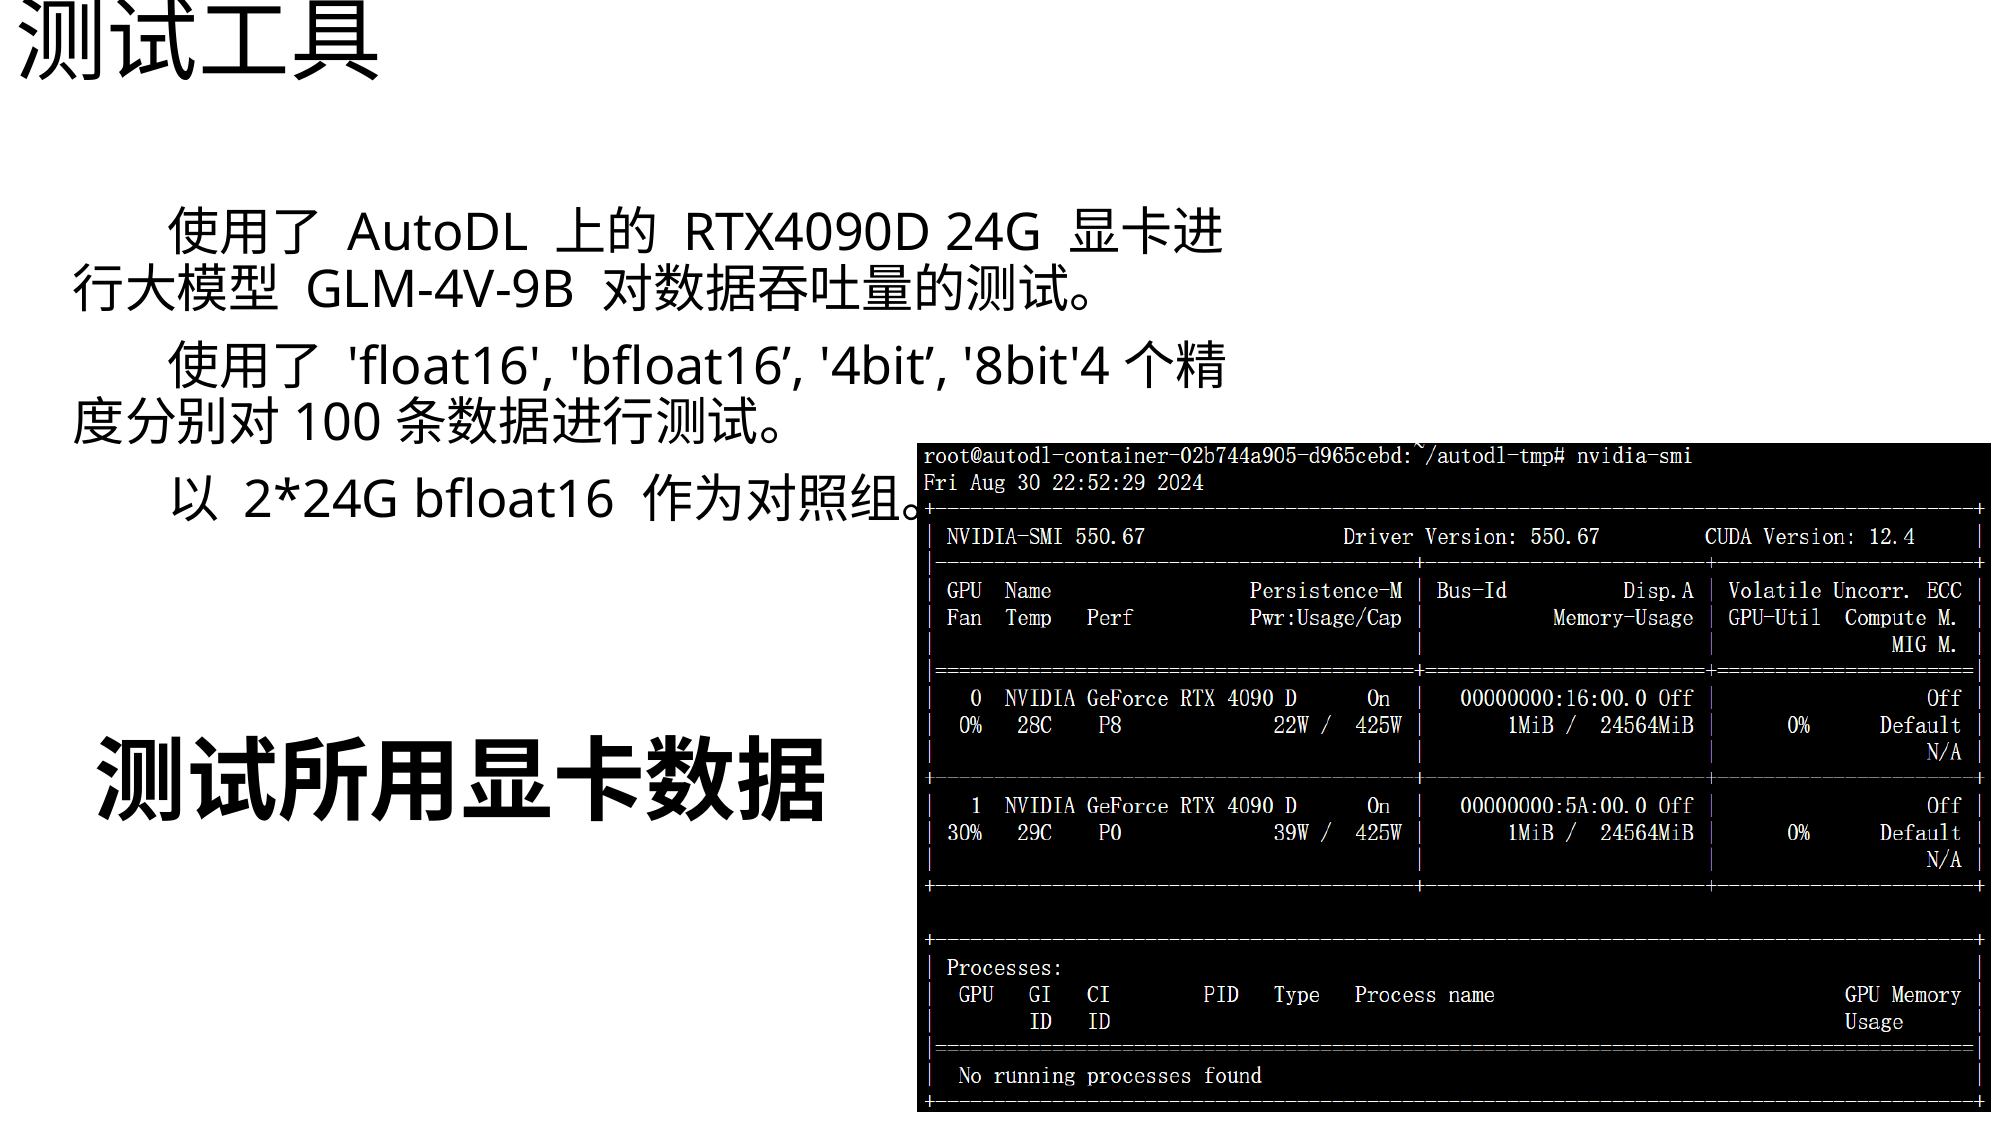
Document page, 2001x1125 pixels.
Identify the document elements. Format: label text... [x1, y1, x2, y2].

title 测试工具 [0, 0, 774, 144]
picture [917, 443, 1991, 1112]
text_box 测试所用显卡数据 [80, 714, 895, 839]
list 使用了 AutoDL 上的 RTX4090D 24G 显卡进行大模型 GLM-4V-9B 对数据吞吐量的测试。 使用了 'float16', 'bfloat16’, '4bit’, '8bit'4个精度分别对100条数据进行测试。 以 2*24G bfloat16 作为对照组。 [57, 198, 1261, 538]
